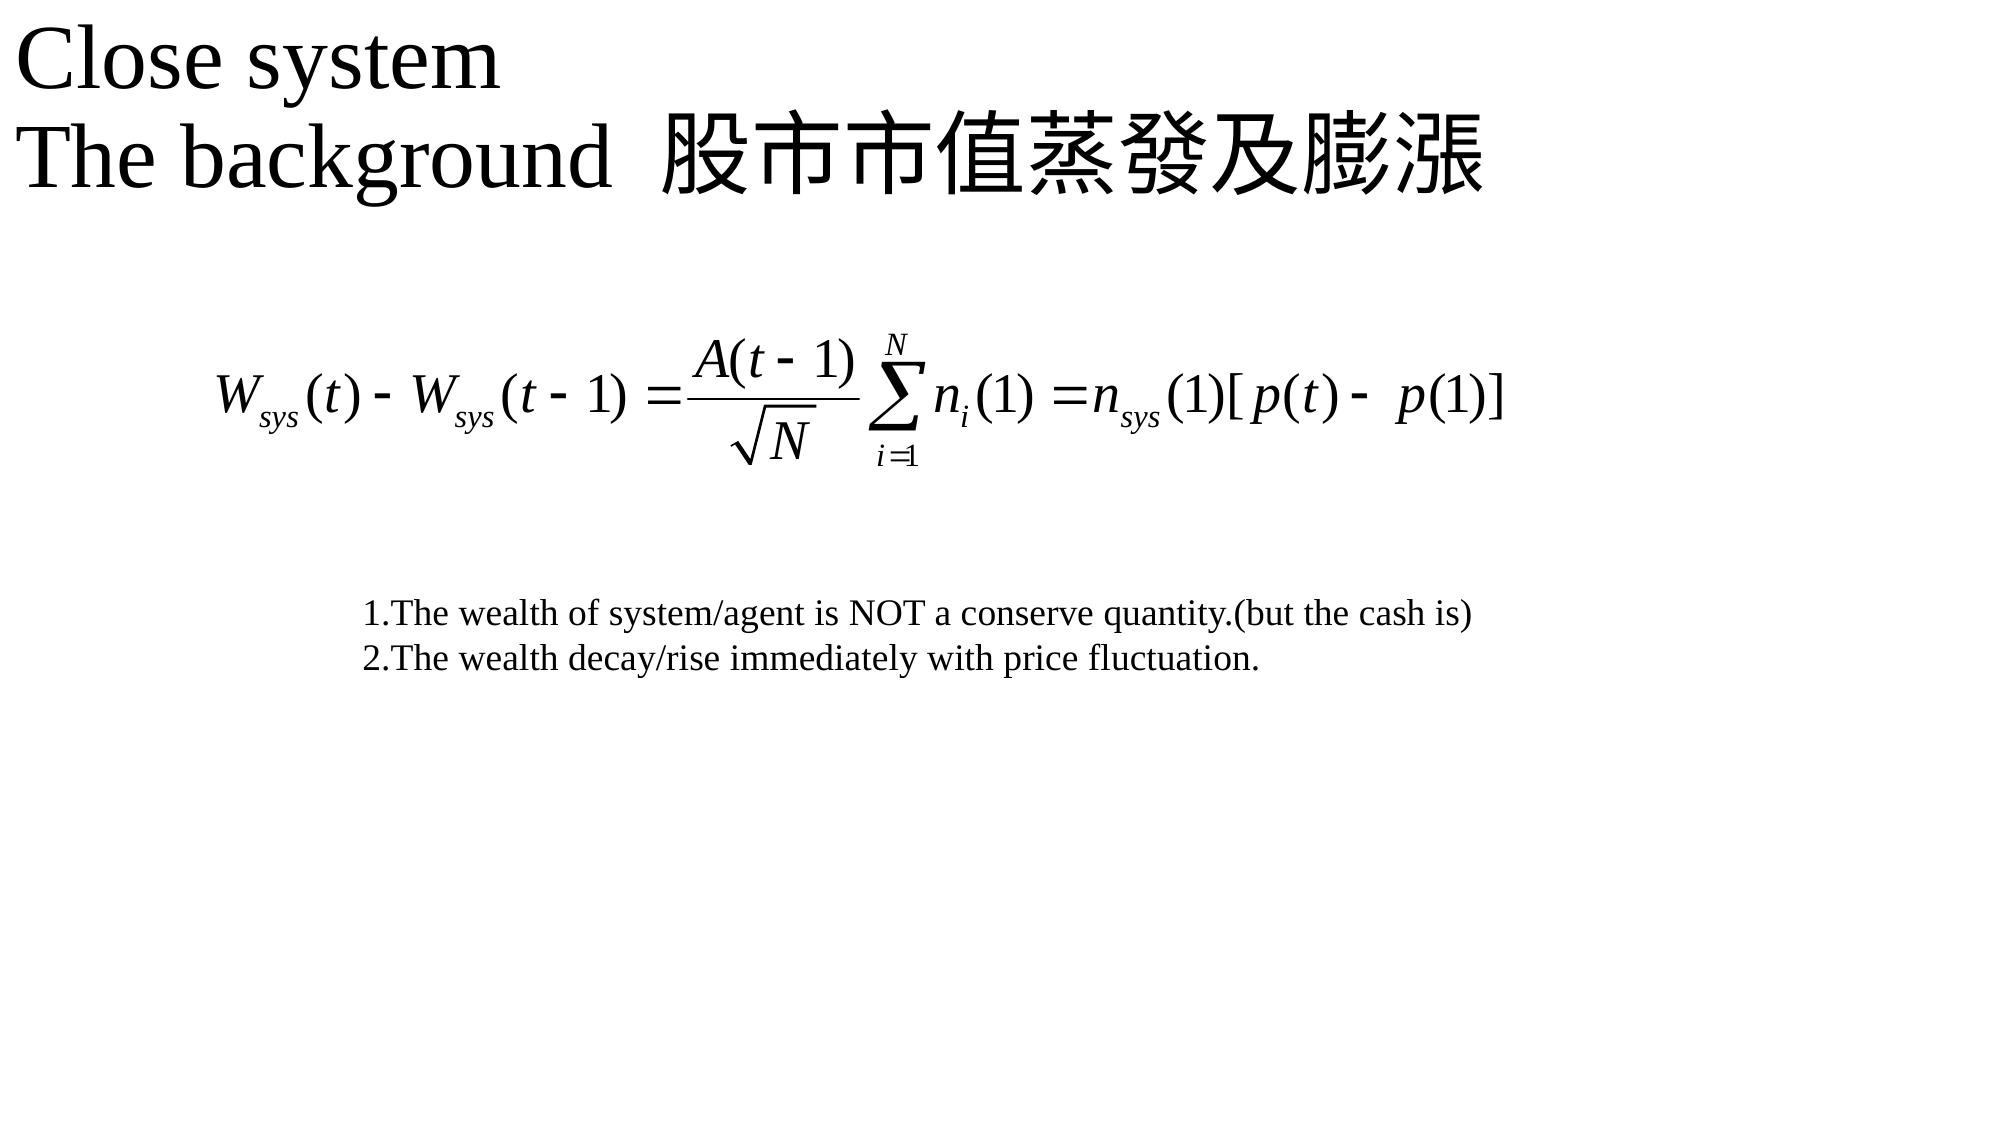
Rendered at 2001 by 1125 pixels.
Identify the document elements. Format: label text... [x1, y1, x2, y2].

text_box 1.The wealth of system/agent is NOT a conserve quantity.(but the cash is) 2.The wealth decay/rise immediately with price fluctuation. [347, 580, 1489, 686]
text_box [210, 319, 1515, 479]
title Close system The background 股市市值蒸發及膨漲 [0, 0, 1725, 218]
